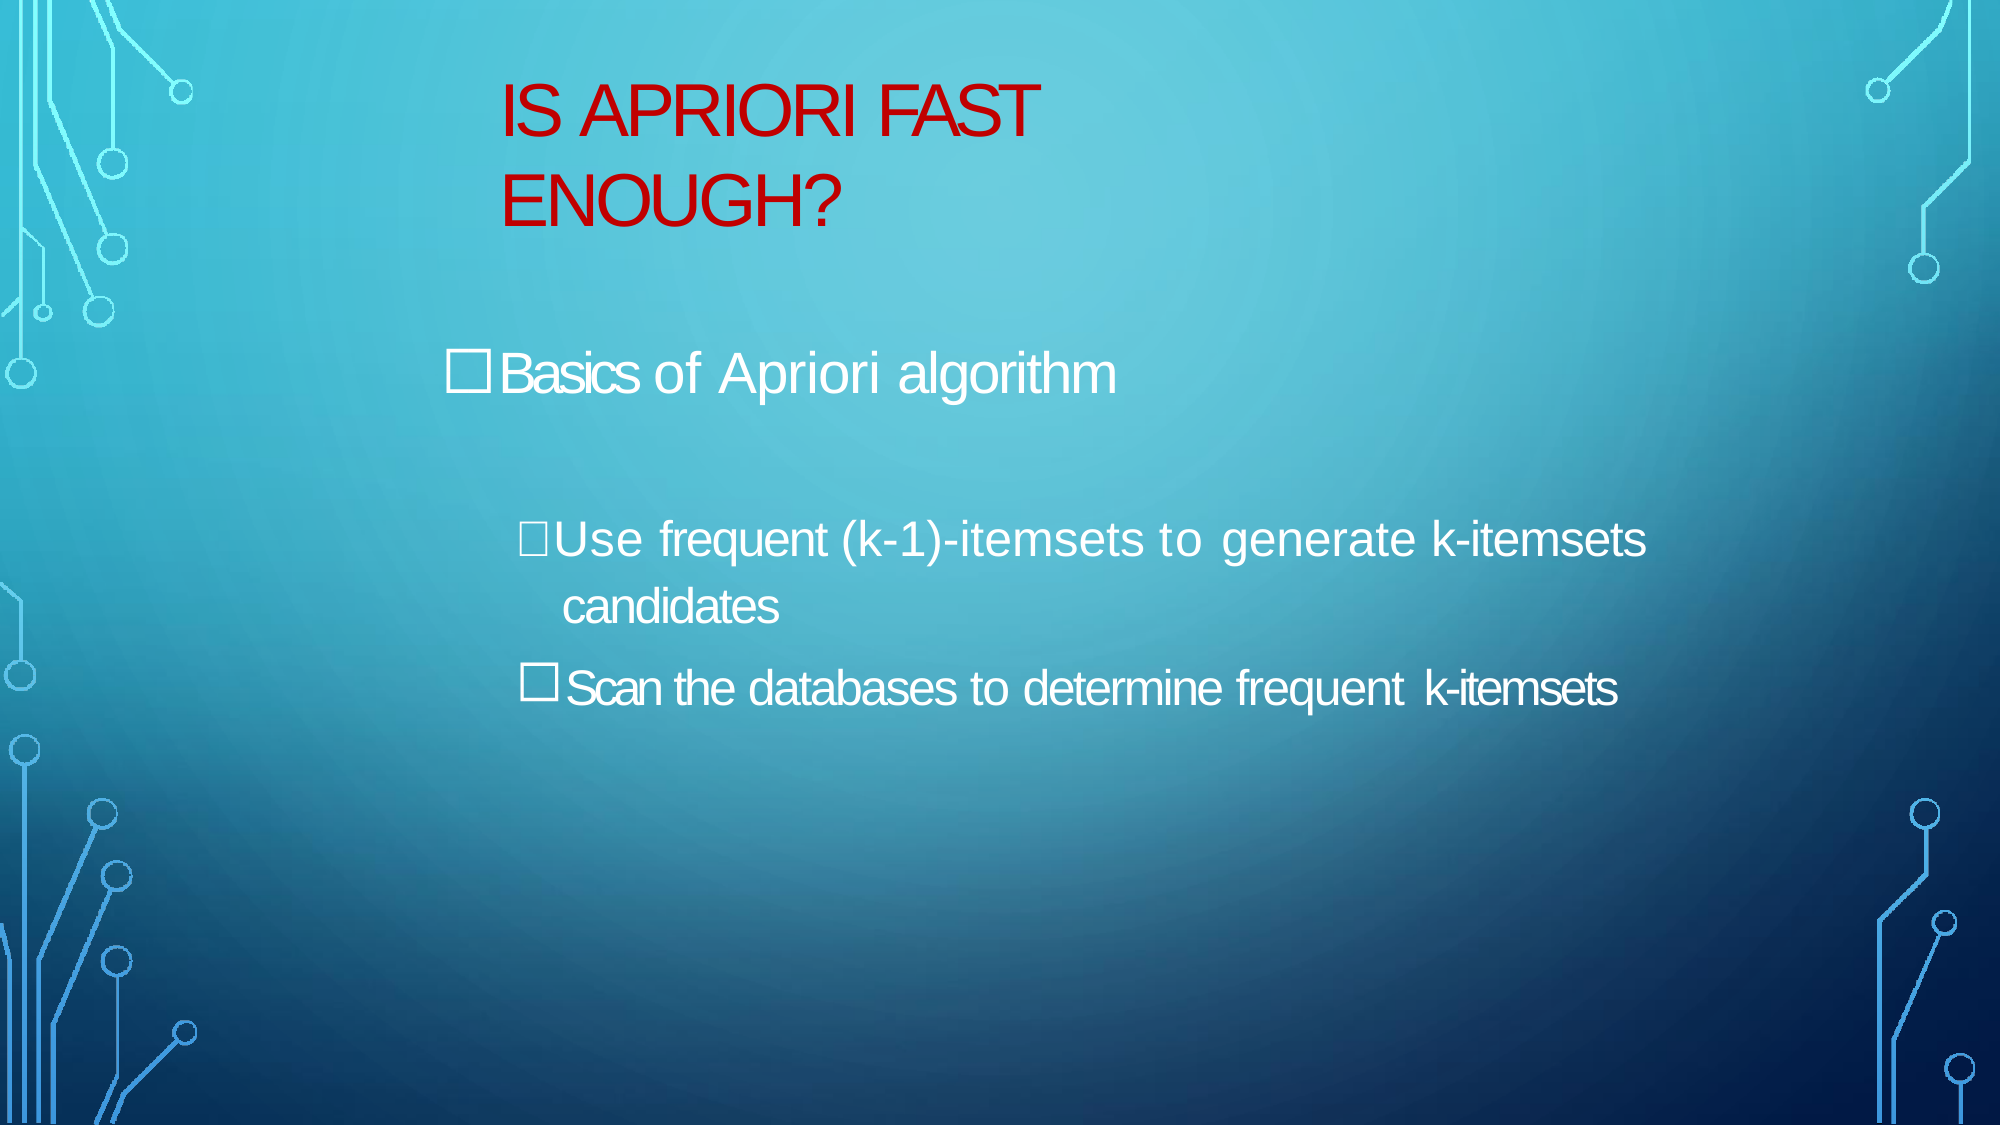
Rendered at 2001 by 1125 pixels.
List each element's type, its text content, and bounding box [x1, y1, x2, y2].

text_box Basics of Apriori algorithm Use frequent (k-1)-itemsets to generate k-itemsets candidates Scan the databases to determine frequent k-itemsets [496, 332, 1657, 715]
picture [0, 0, 2000, 1125]
text_box [439, 339, 496, 403]
title IS APRIORI FAST ENOUGH? [497, 58, 1403, 249]
